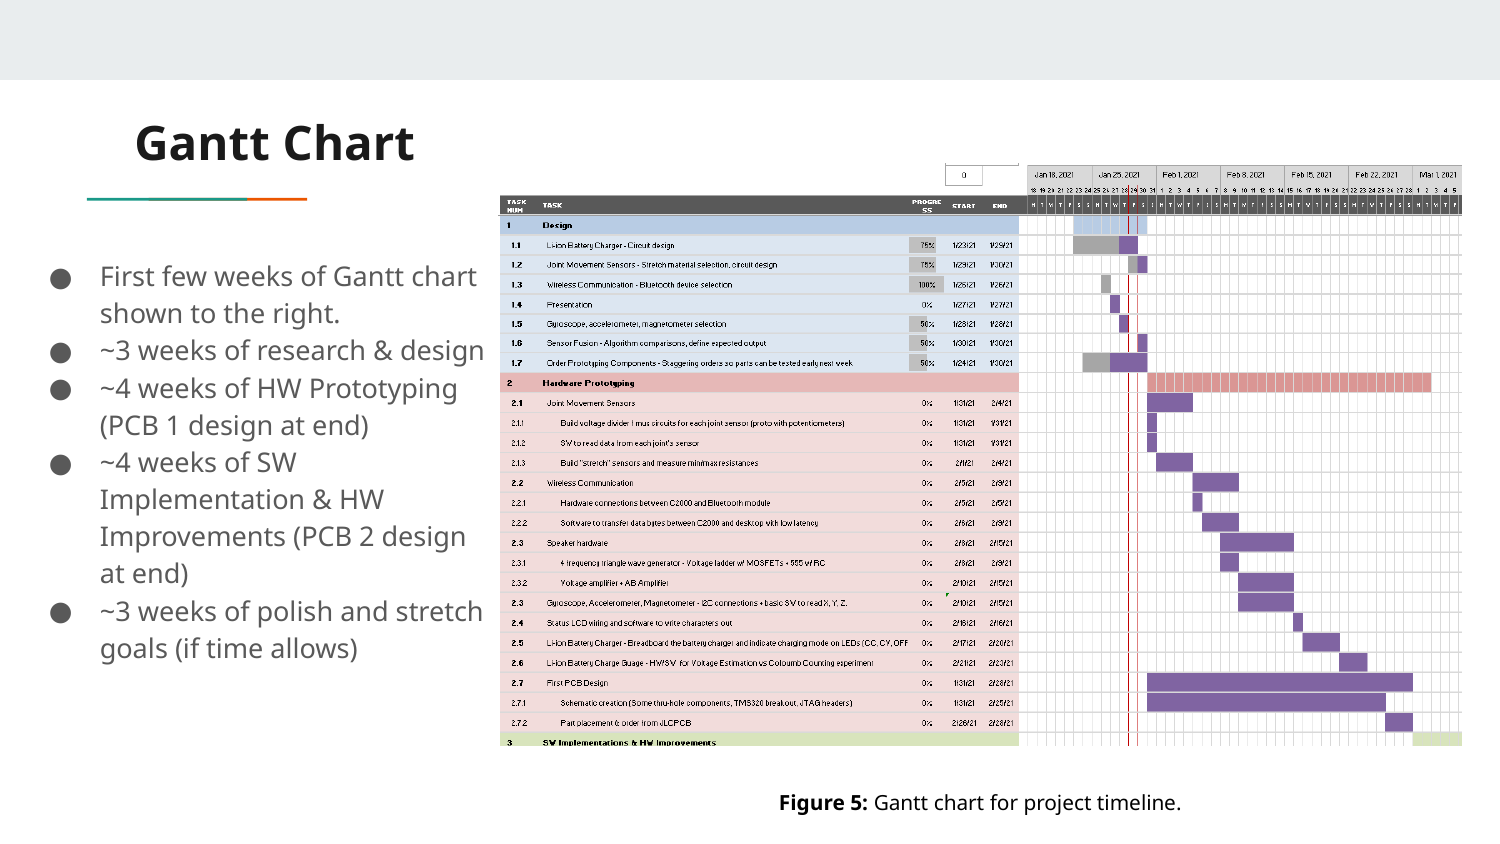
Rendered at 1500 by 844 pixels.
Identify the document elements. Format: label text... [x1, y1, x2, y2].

list First few weeks of Gantt chart shown to the right. ~3 weeks of research & design ~4 weeks of HW Prototyping (PCB 1 design at end) ~4 weeks of SW Implementation & HW Improvements (PCB 2 design at end) ~3 weeks of polish and stretch goals (if time allows) [9, 239, 493, 712]
title Gantt Chart [119, 97, 1381, 186]
text_box Figure 5: Gantt chart for project timeline. [723, 777, 1237, 828]
picture [498, 163, 1462, 747]
